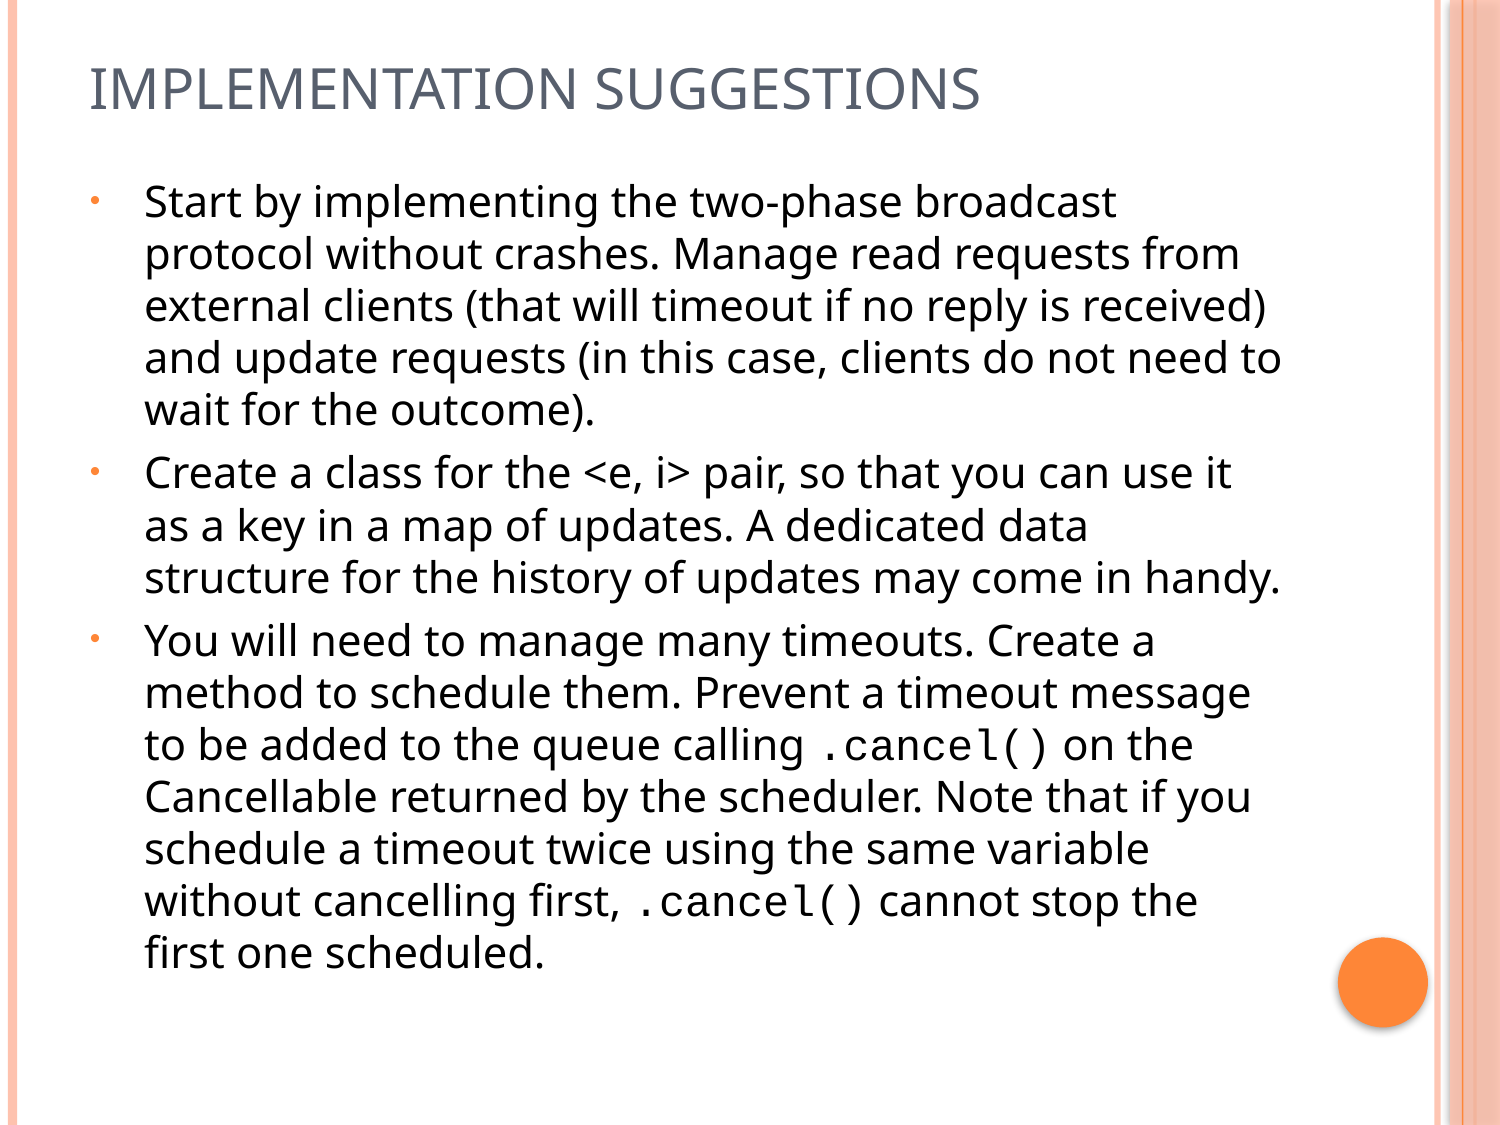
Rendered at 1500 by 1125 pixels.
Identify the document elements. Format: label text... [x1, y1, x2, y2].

slide_number [1333, 940, 1434, 1027]
list Start by implementing the two-phase broadcast protocol without crashes. Manage read requests from external clients (that will timeout if no reply is received) and update requests (in this case, clients do not need to wait for the outcome). Create a class for the <e, i> pair, so that you can use it as a key in a map of updates. A dedicated data structure for the history of updates may come in handy. You will need to manage many timeouts. Create a method to schedule them. Prevent a timeout message to be added to the queue calling .cancel() on the Cancellable returned by the scheduler. Note that if you schedule a timeout twice using the same variable without cancelling first, .cancel() cannot stop the first one scheduled. [75, 166, 1300, 1027]
title Implementation suggestions [75, 45, 1300, 129]
